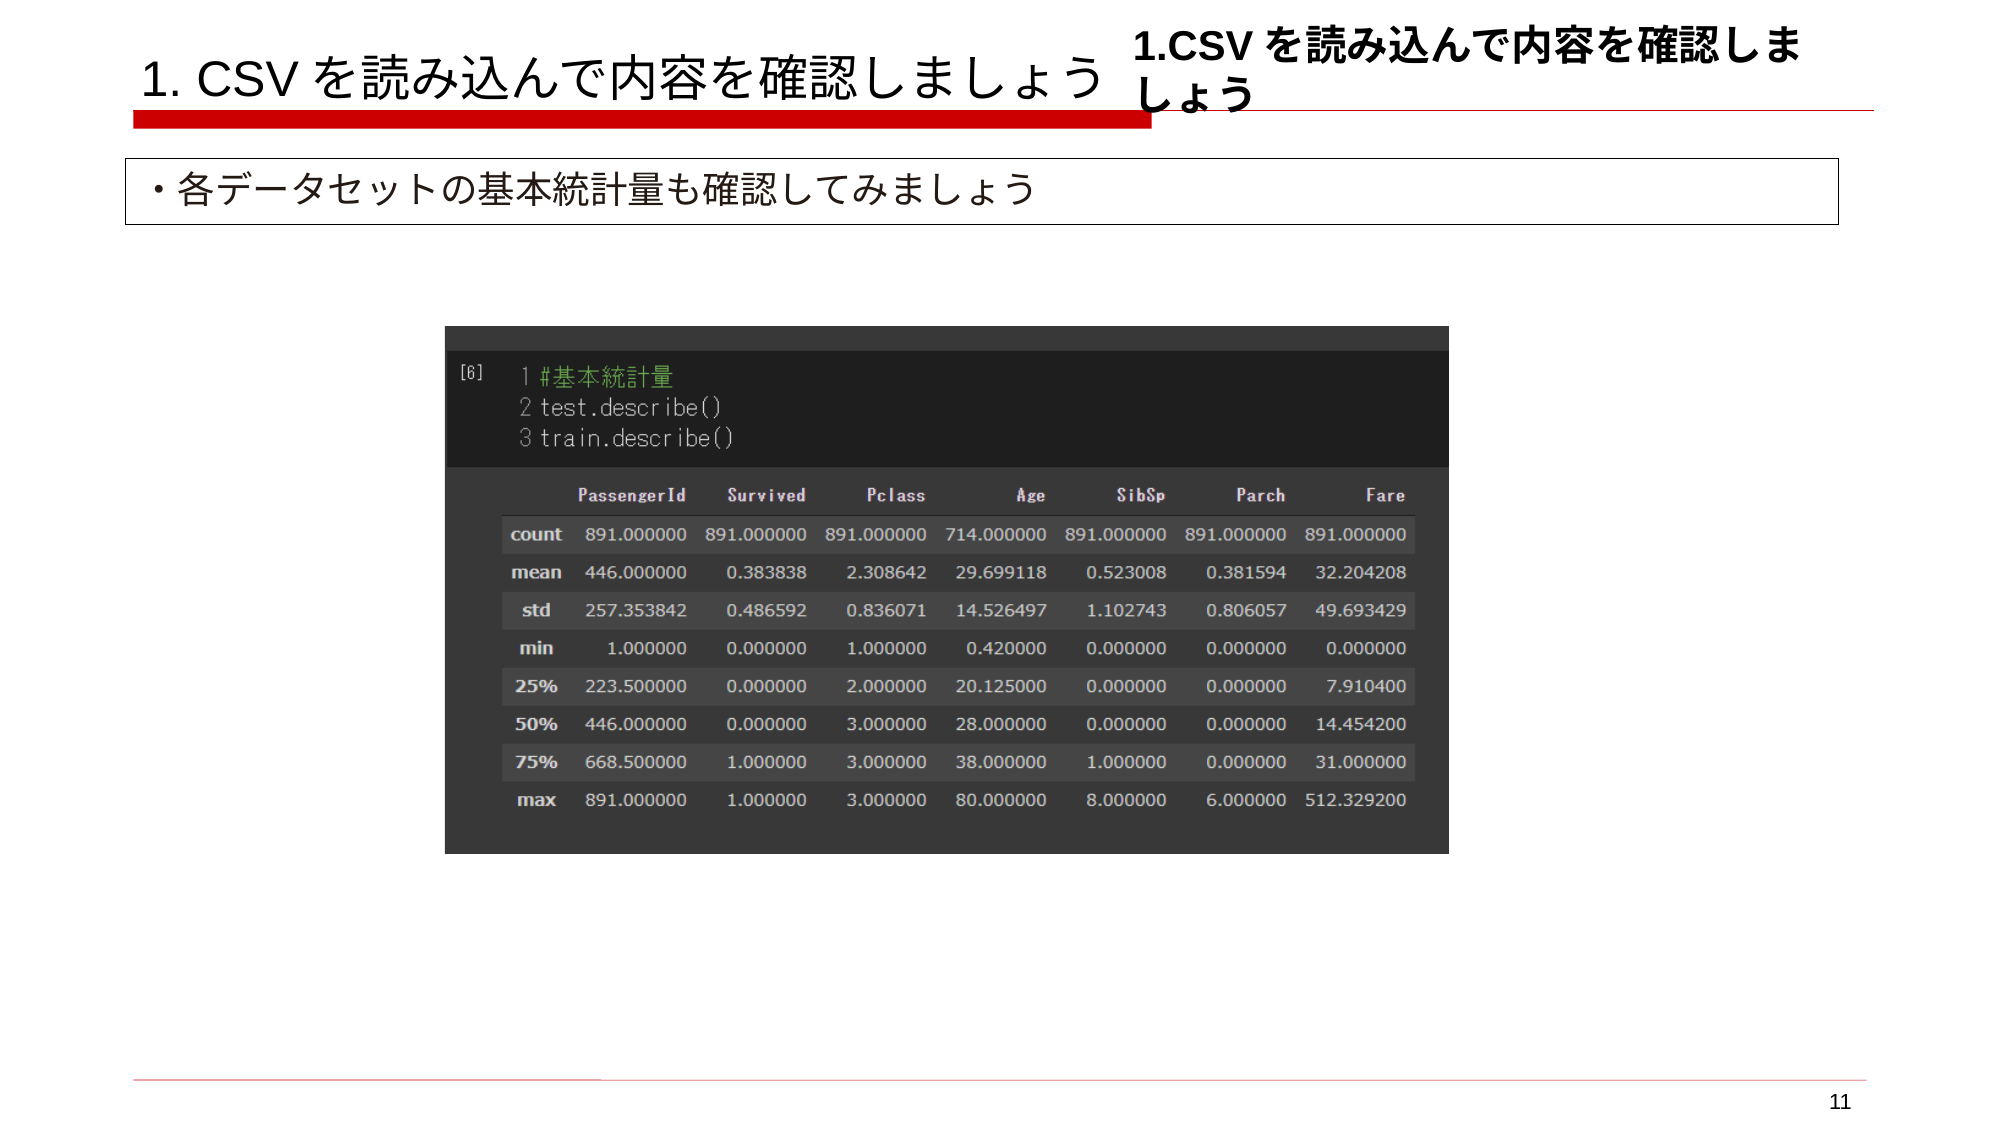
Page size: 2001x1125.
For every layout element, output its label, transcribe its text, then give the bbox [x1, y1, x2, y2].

slide_number 11 [1433, 1090, 1867, 1111]
text_box 1.CSVを読み込んで内容を確認しましょう [1118, 11, 1892, 127]
text_box ・各データセットの基本統計量も確認してみましょう [125, 158, 1839, 219]
title 1. CSVを読み込んで内容を確認しましょう [125, 14, 1118, 114]
text_box [125, 219, 1839, 225]
picture [444, 326, 1449, 854]
